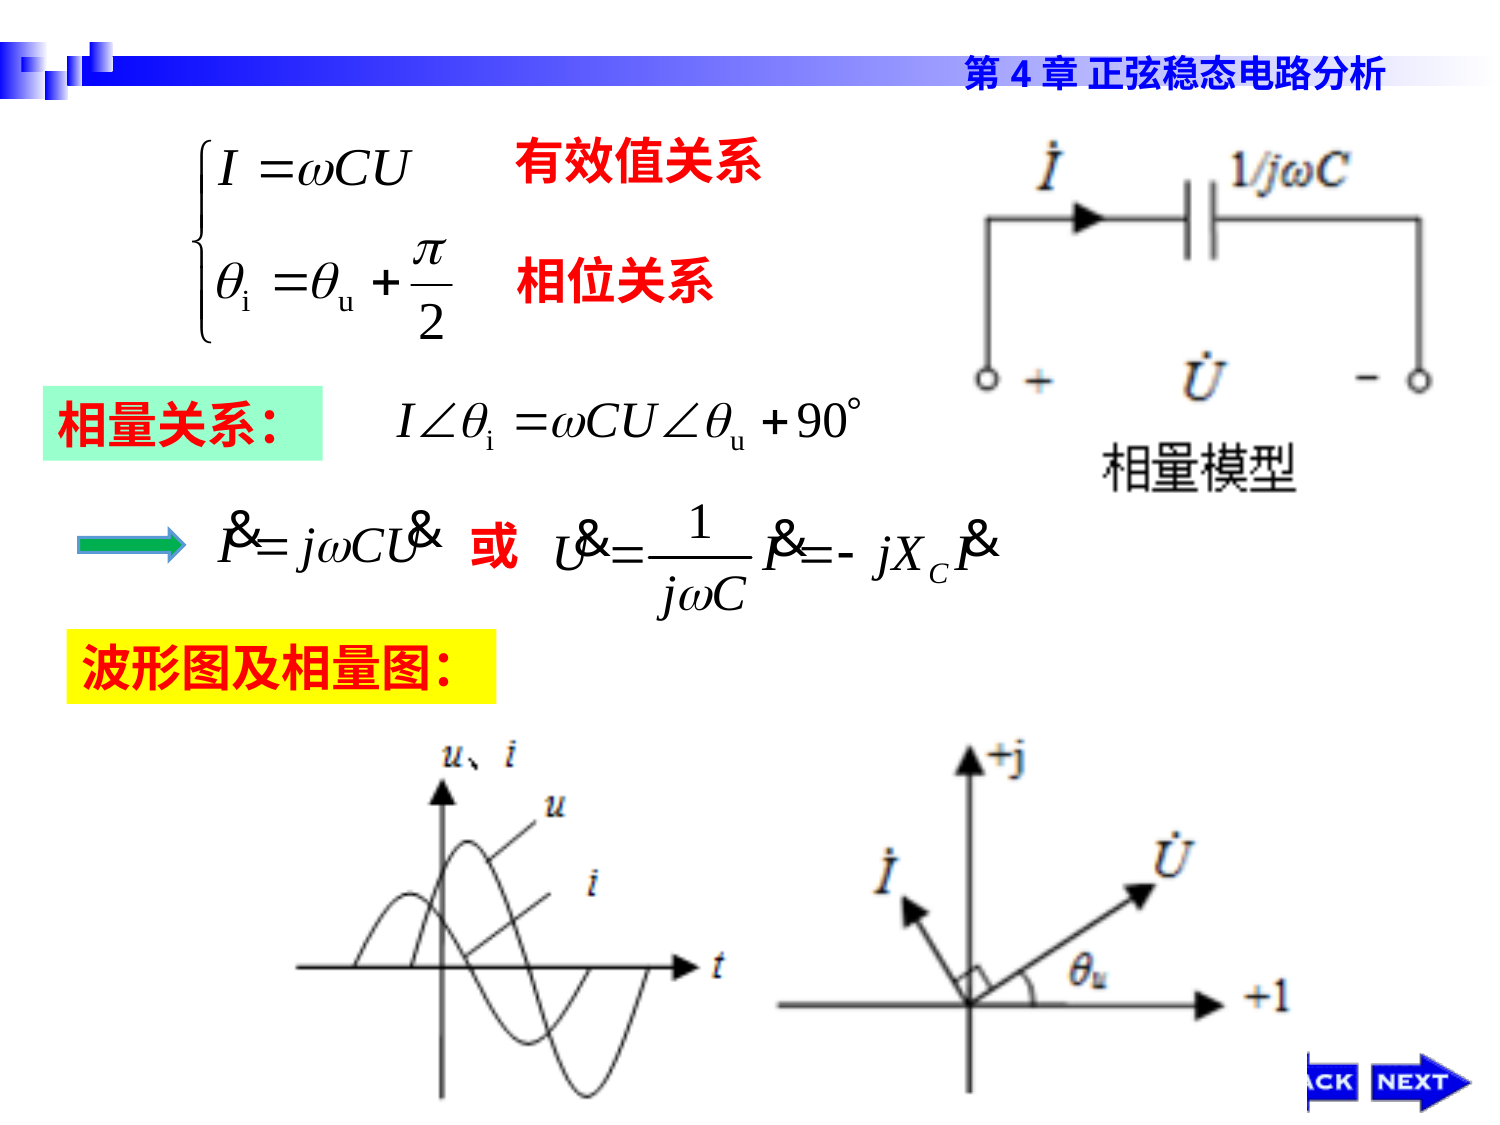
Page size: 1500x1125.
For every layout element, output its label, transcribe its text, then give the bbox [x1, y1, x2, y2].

text_box 波形图及相量图： [66, 629, 497, 704]
text_box [78, 529, 185, 560]
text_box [179, 131, 464, 353]
text_box 或 [454, 507, 548, 583]
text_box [208, 506, 439, 584]
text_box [548, 489, 987, 631]
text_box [939, 57, 943, 85]
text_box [387, 385, 876, 463]
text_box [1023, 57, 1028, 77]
picture [279, 718, 748, 1114]
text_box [855, 57, 859, 85]
picture [767, 718, 1480, 1116]
text_box 相量关系： [42, 385, 323, 461]
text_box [771, 57, 775, 85]
text_box 相位关系 [501, 242, 762, 317]
text_box 有效值关系 [499, 121, 807, 197]
picture [950, 121, 1462, 507]
